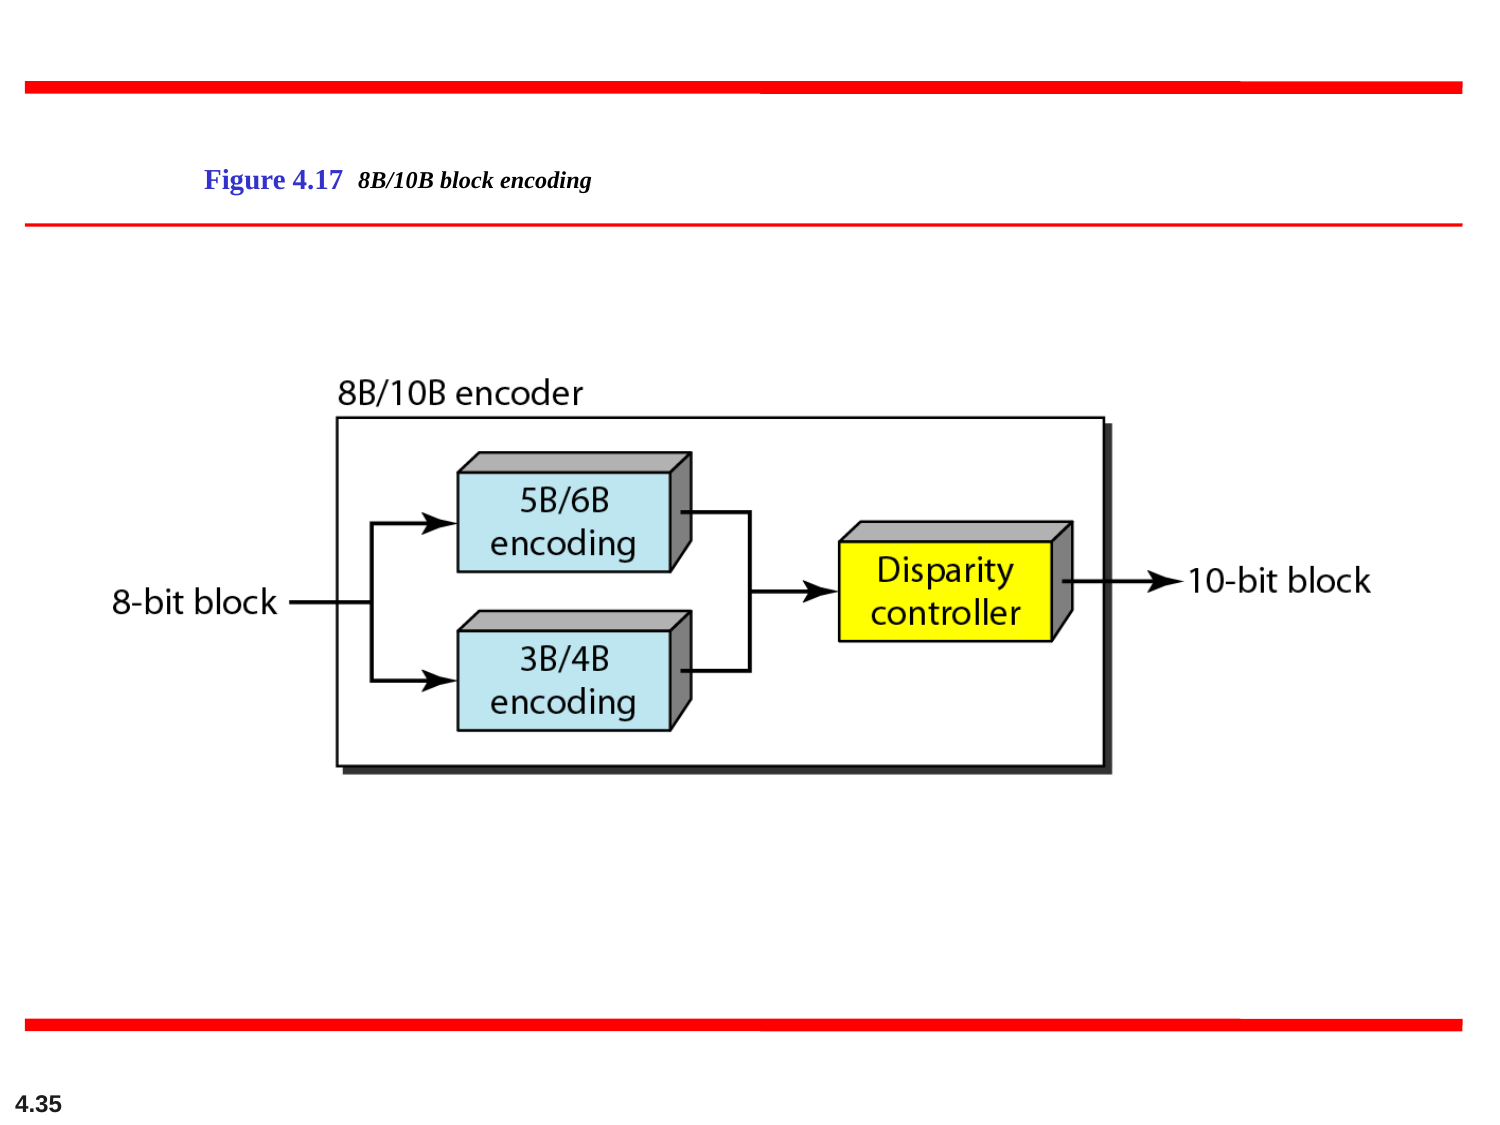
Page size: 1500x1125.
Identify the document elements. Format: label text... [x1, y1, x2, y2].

picture [112, 374, 1371, 775]
text_box Figure 4.17 8B/10B block encoding [189, 125, 608, 203]
slide_number 4.35 [0, 1050, 313, 1125]
